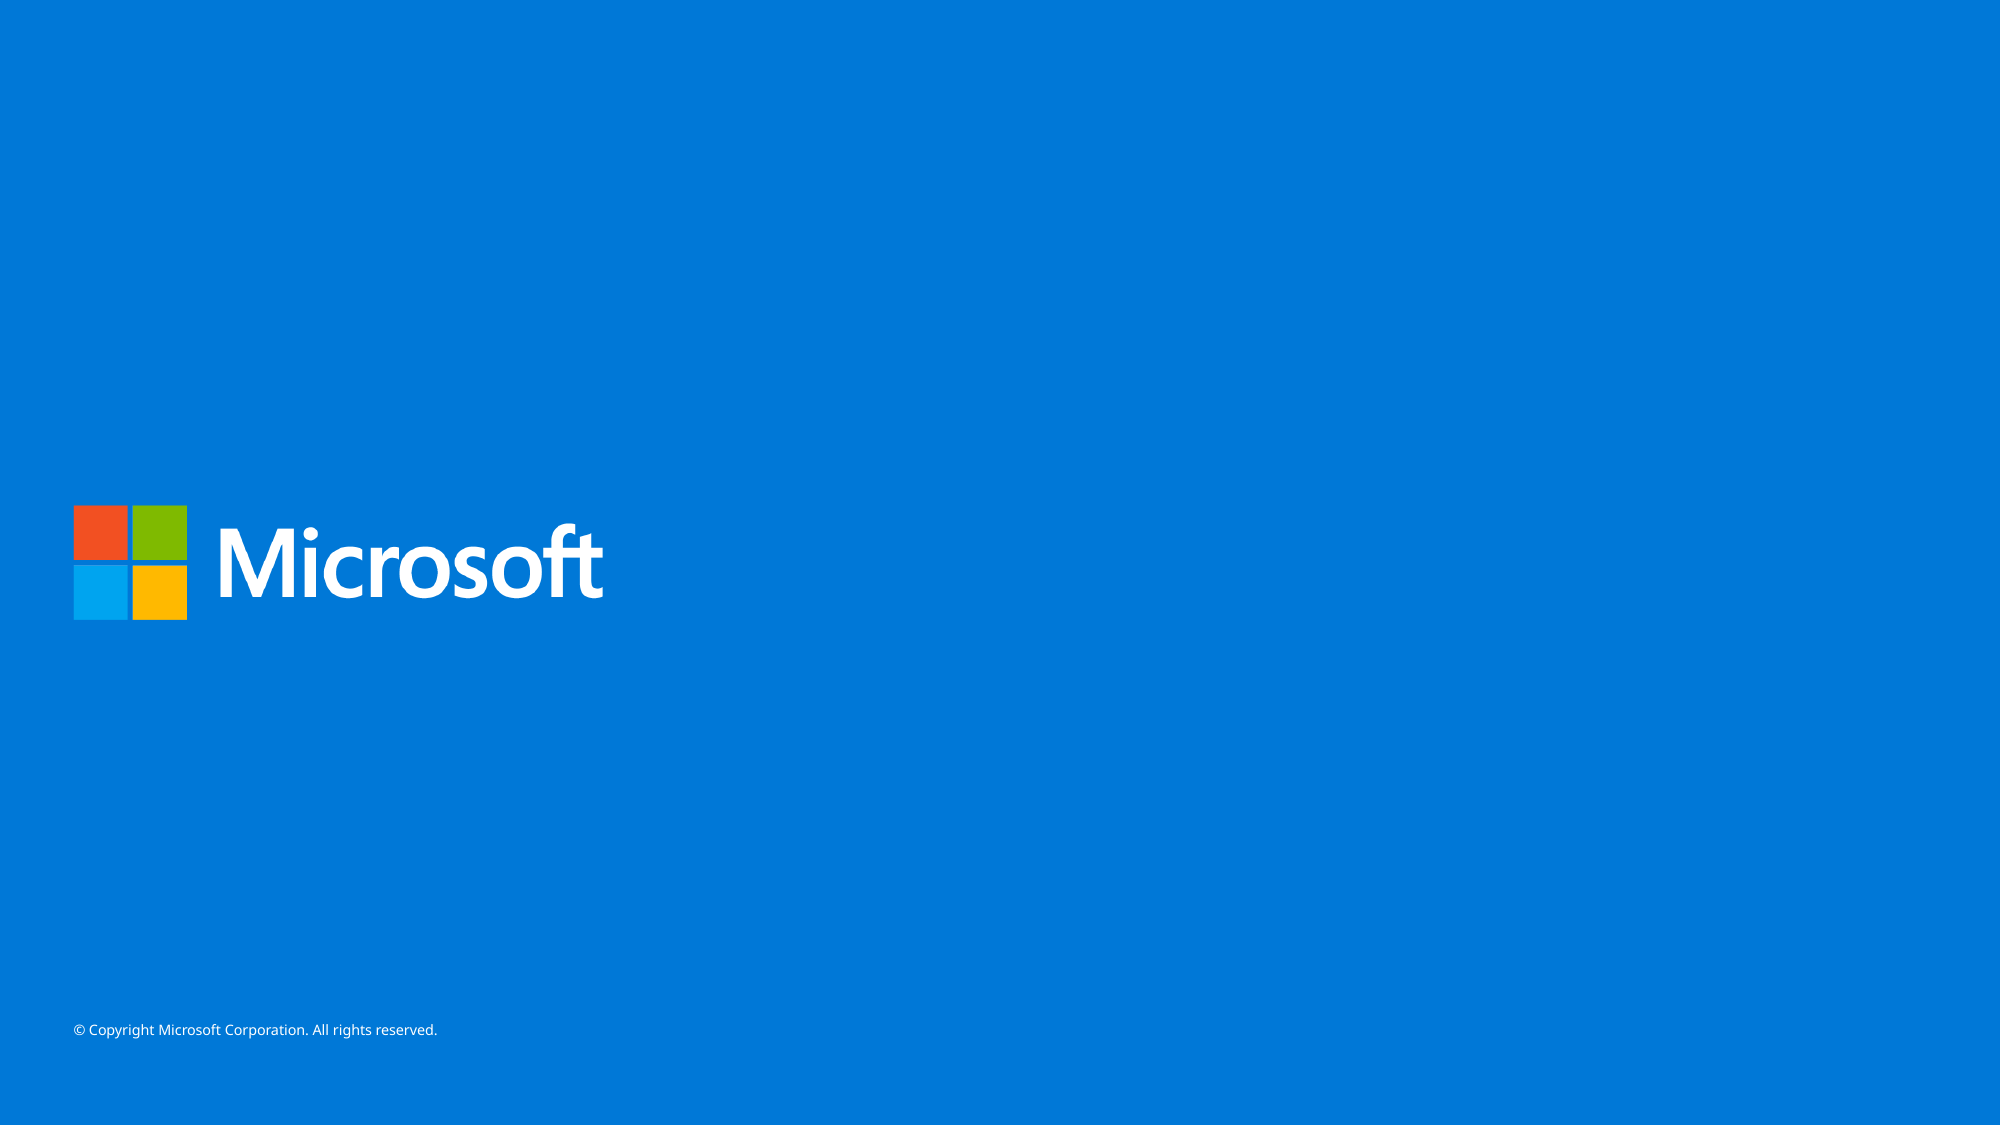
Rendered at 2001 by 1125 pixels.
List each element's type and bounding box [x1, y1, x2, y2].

picture [73, 505, 603, 620]
